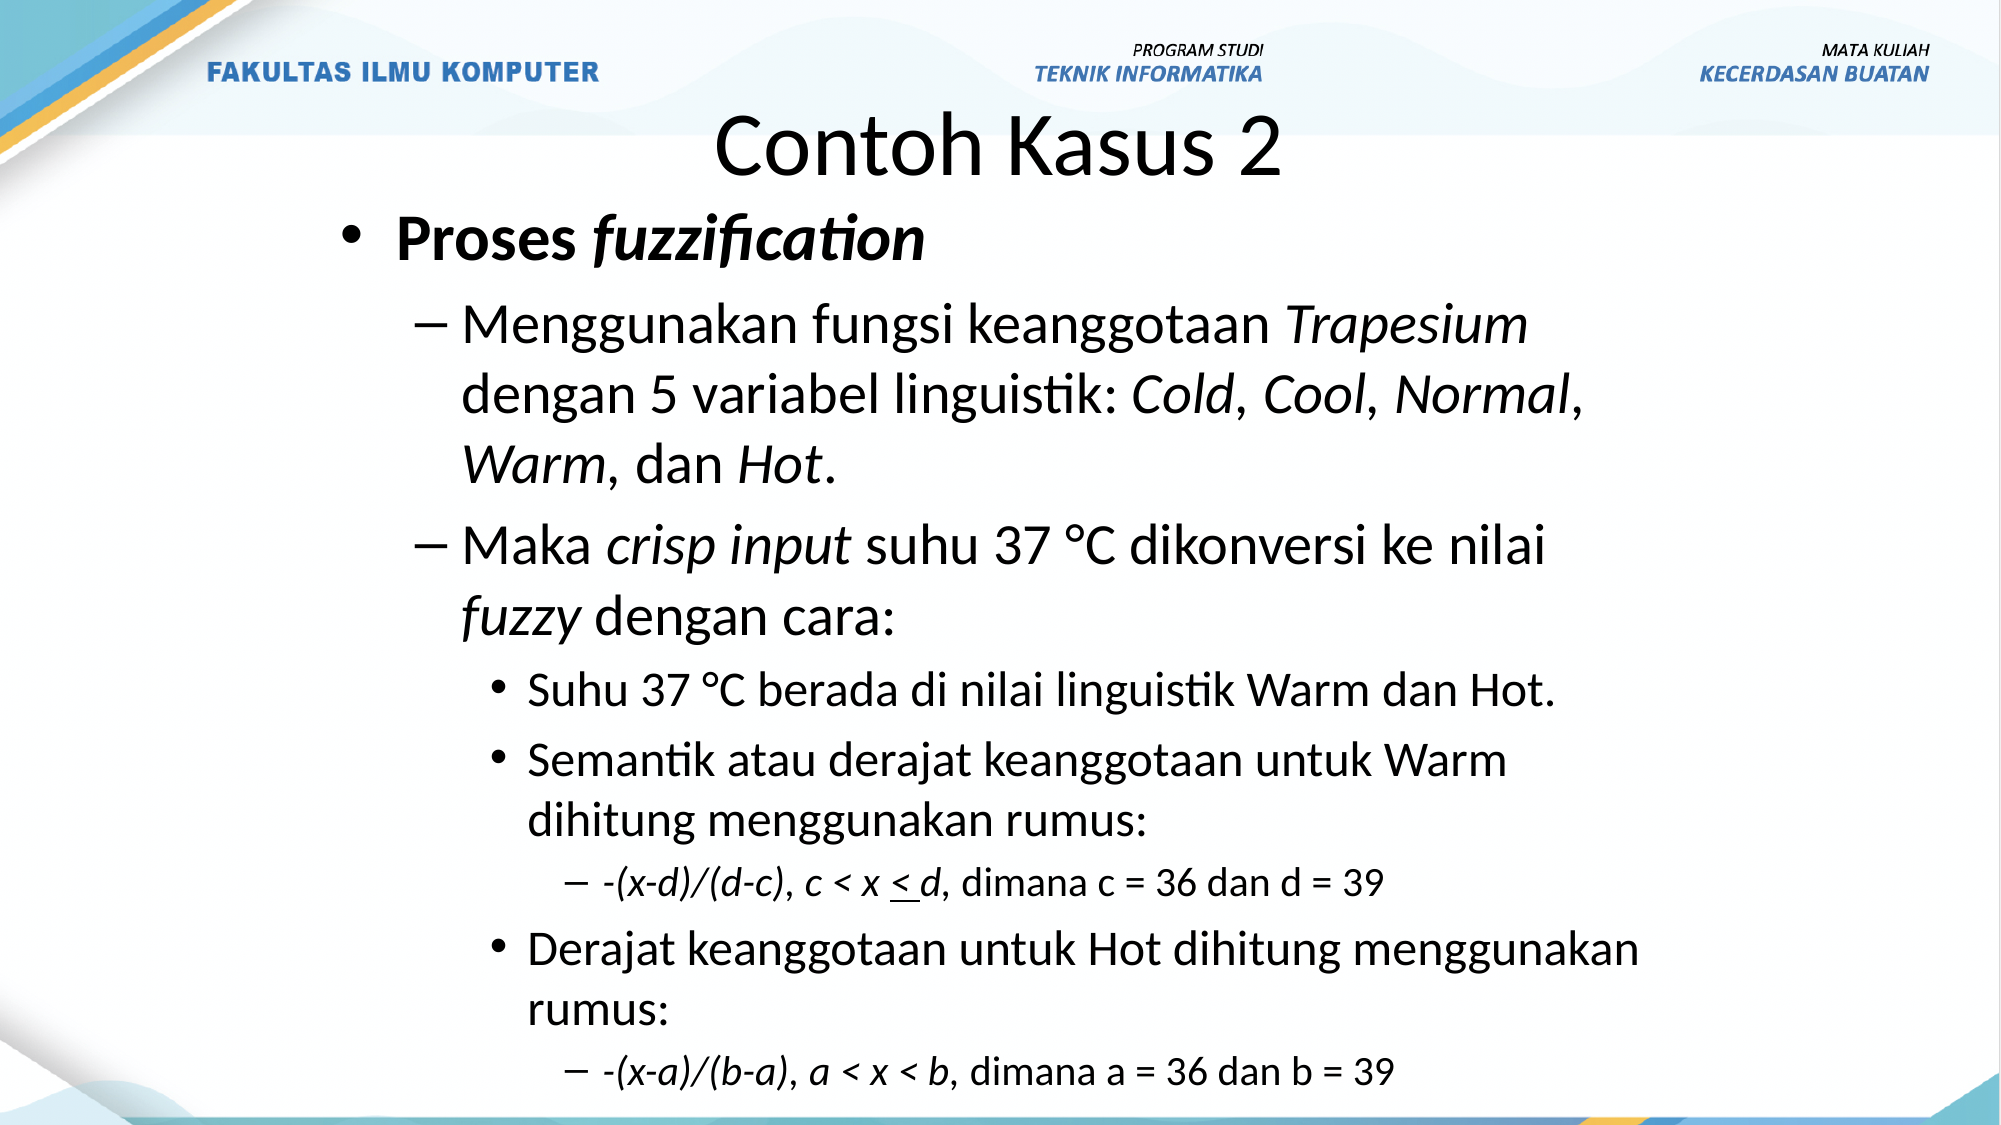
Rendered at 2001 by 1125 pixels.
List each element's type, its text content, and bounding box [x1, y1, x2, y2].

picture [0, 0, 2001, 1125]
list Proses fuzzification Menggunakan fungsi keanggotaan Trapesium dengan 5 variabel linguistik: Cold, Cool, Normal, Warm, dan Hot. Maka crisp input suhu 37 °C dikonversi ke nilai fuzzy dengan cara: Suhu 37 °C berada di nilai linguistik Warm dan Hot. Semantik atau derajat keanggotaan untuk Warm dihitung menggunakan rumus: -(x-d)/(d-c), c < x < d, dimana c = 36 dan d = 39 Derajat keanggotaan untuk Hot dihitung menggunakan rumus: -(x-a)/(b-a), a < x < b, dimana a = 36 dan b = 39 [324, 185, 1675, 994]
title Contoh Kasus 2 [99, 45, 1900, 233]
